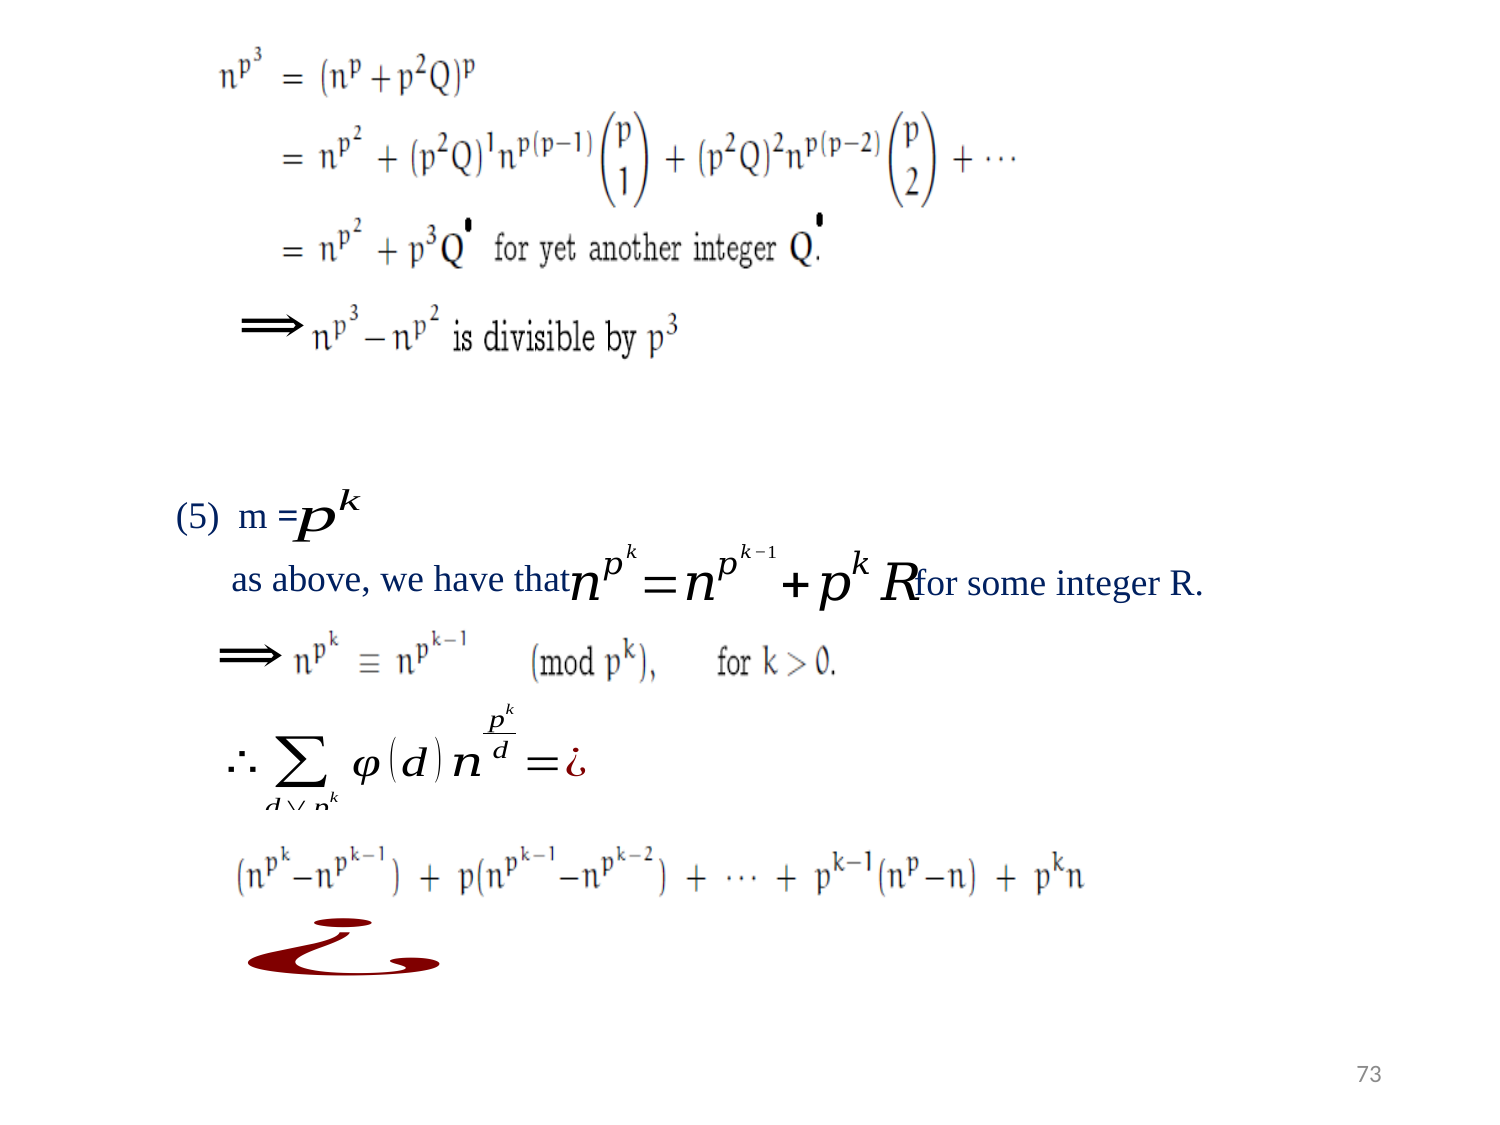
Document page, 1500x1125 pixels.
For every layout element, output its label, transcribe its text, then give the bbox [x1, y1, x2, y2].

picture [215, 35, 1025, 281]
text_box as above, we have that [116, 546, 586, 607]
picture [287, 613, 843, 700]
picture [225, 810, 1090, 913]
text_box (5) m = [160, 483, 323, 544]
picture [309, 302, 678, 361]
text_box for some integer R. [899, 550, 1220, 611]
slide_number 72 [1059, 1042, 1397, 1103]
